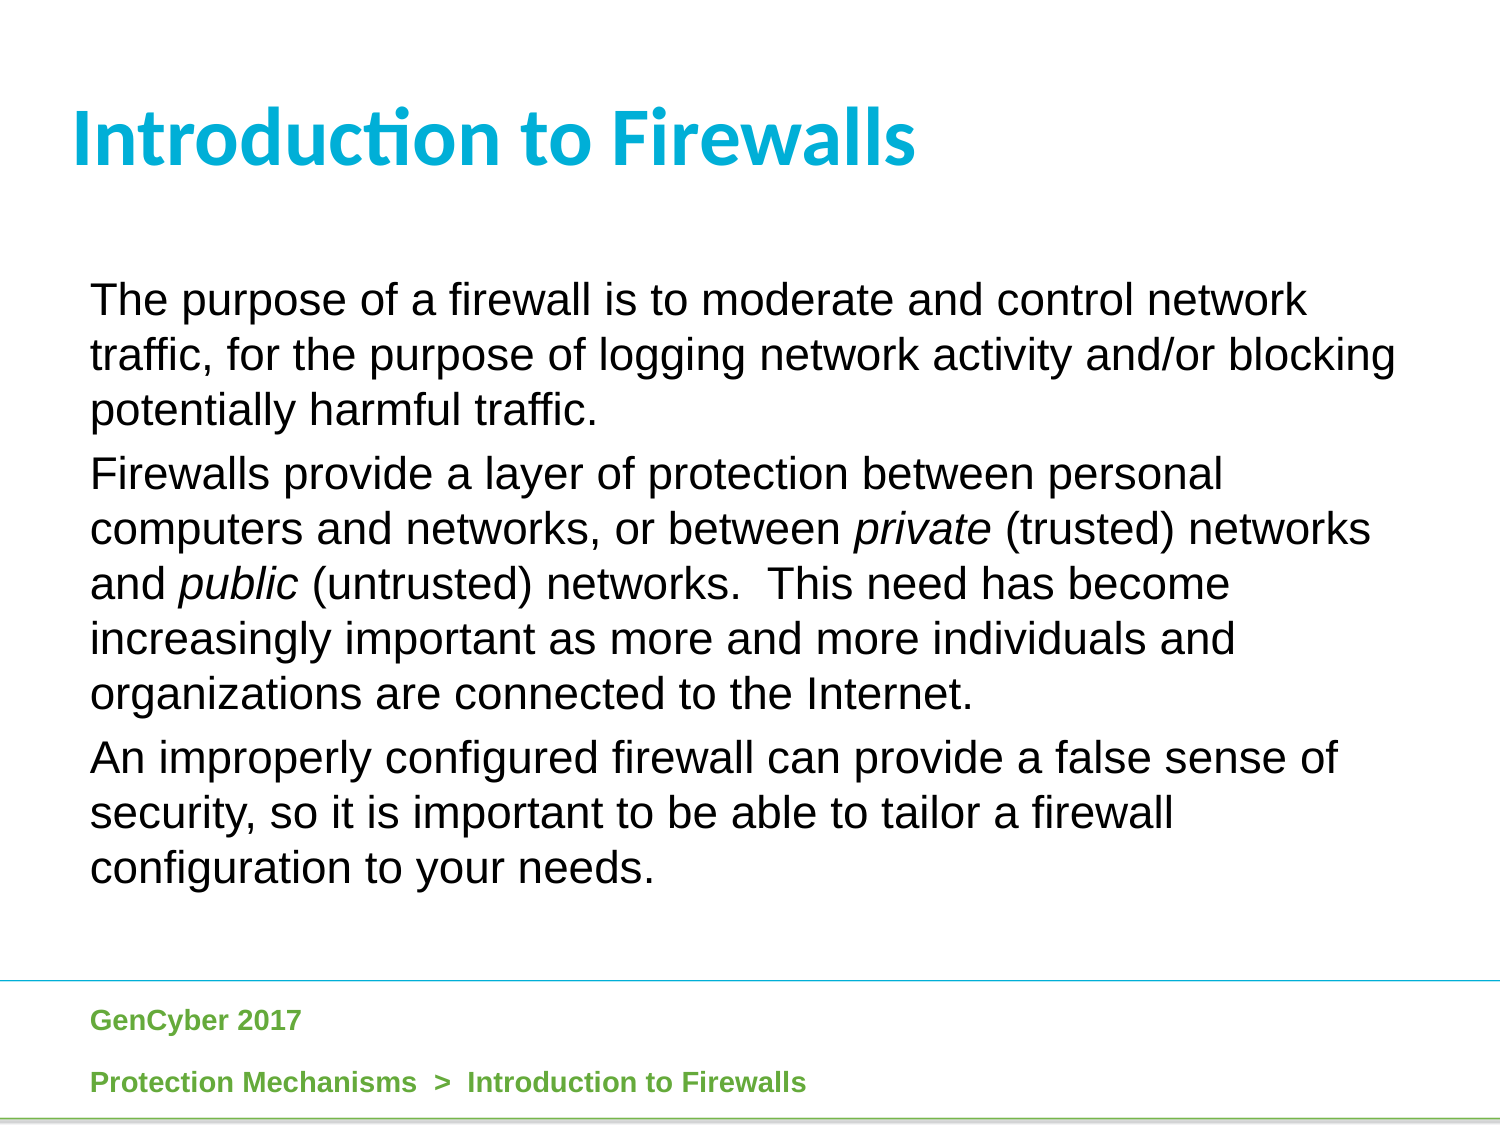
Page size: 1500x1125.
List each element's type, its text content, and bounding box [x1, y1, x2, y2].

text_box Protection Mechanisms > Introduction to Firewalls [74, 1049, 1425, 1113]
list The purpose of a firewall is to moderate and control network traffic, for the purpose of logging network activity and/or blocking potentially harmful traffic. Firewalls provide a layer of protection between personal computers and networks, or between private (trusted) networks and public (untrusted) networks. This need has become increasingly important as more and more individuals and organizations are connected to the Internet. An improperly configured firewall can provide a false sense of security, so it is important to be able to tailor a firewall configuration to your needs. [75, 262, 1425, 900]
picture [0, 982, 1500, 1125]
title Introduction to Firewalls [0, 75, 1500, 193]
